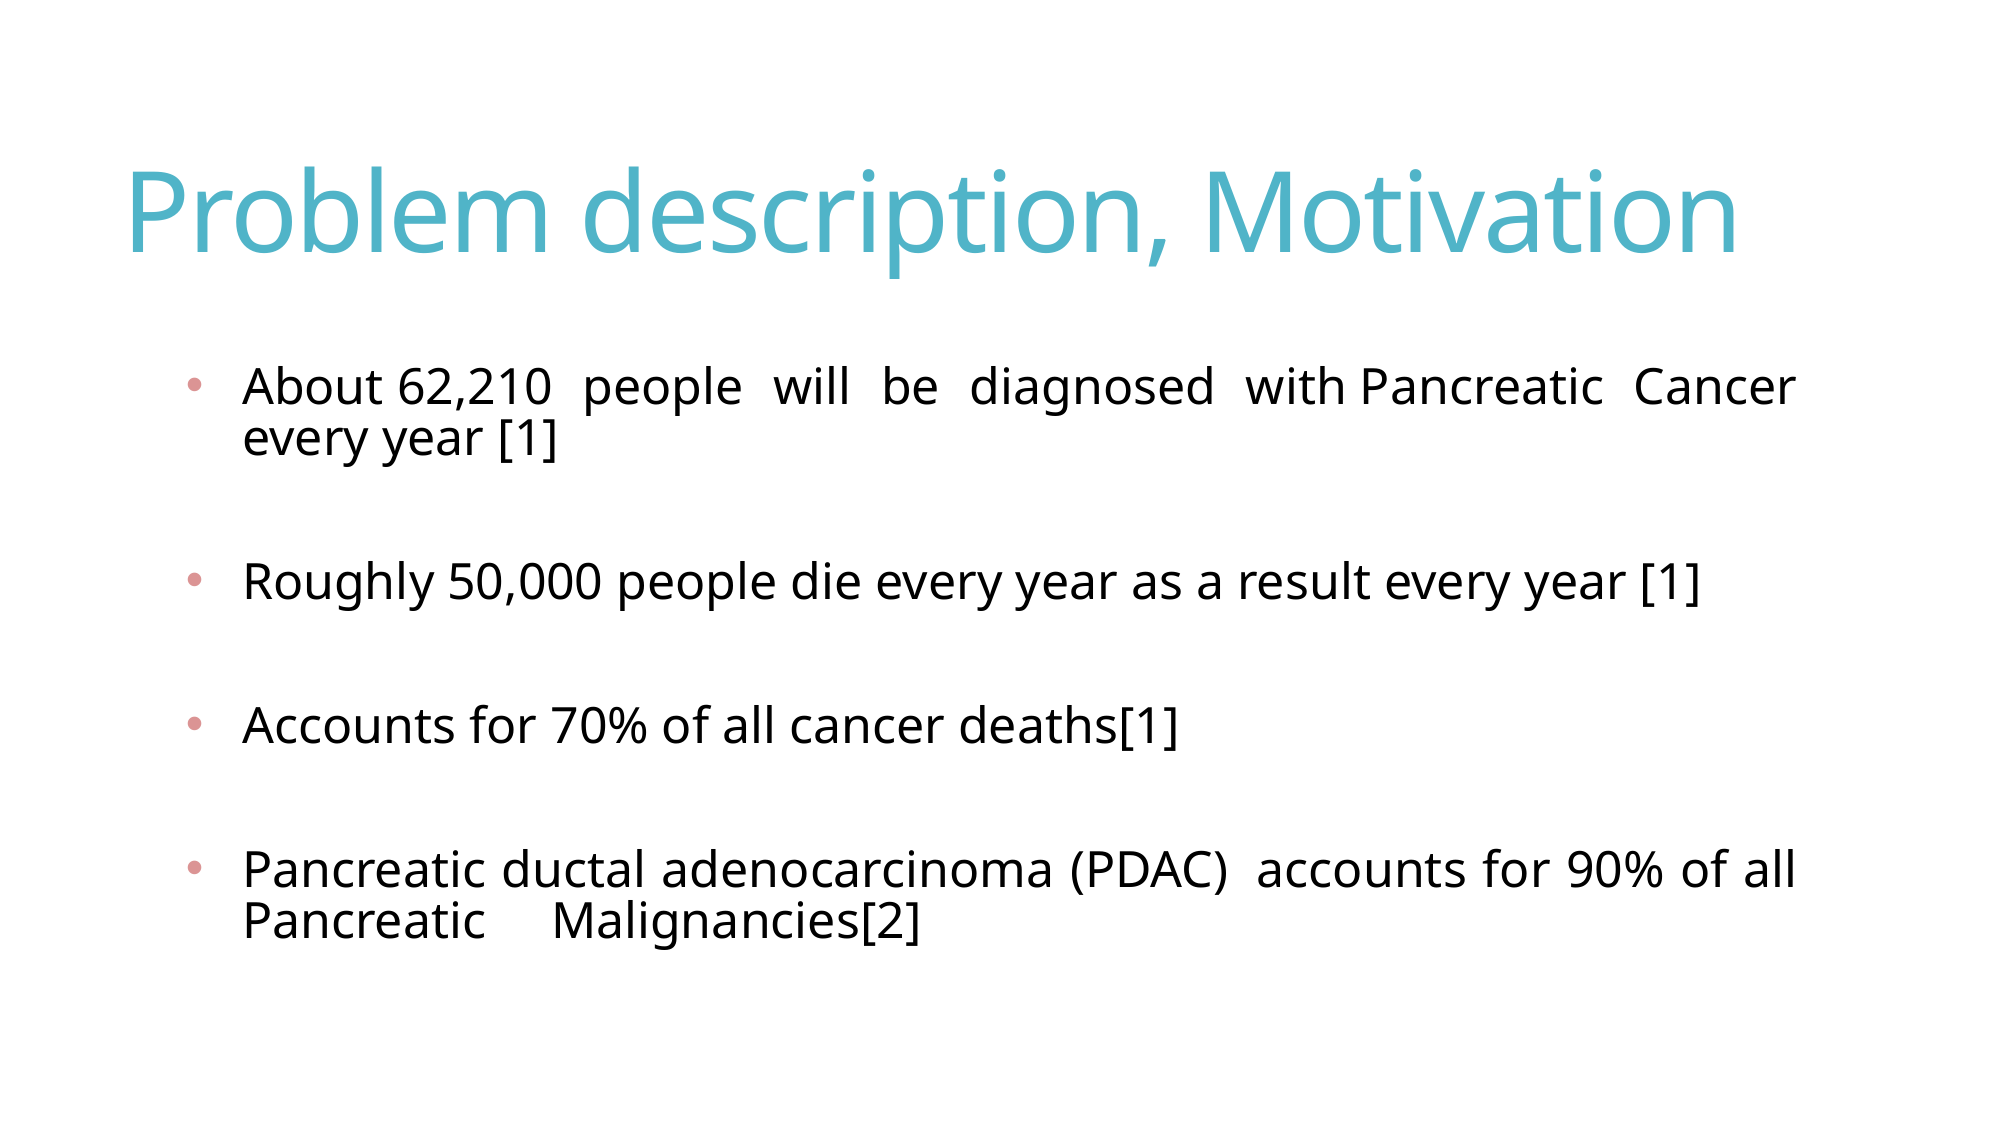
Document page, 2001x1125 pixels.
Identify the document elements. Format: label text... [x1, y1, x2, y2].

list About 62,210 people will be diagnosed with Pancreatic Cancer every year [1] Roughly 50,000 people die every year as a result every year [1] Accounts for 70% of all cancer deaths[1] Pancreatic ductal adenocarcinoma (PDAC) accounts for 90% of all Pancreatic Malignancies[2] [168, 356, 1813, 1009]
title Problem description, Motivation [107, 81, 1875, 354]
